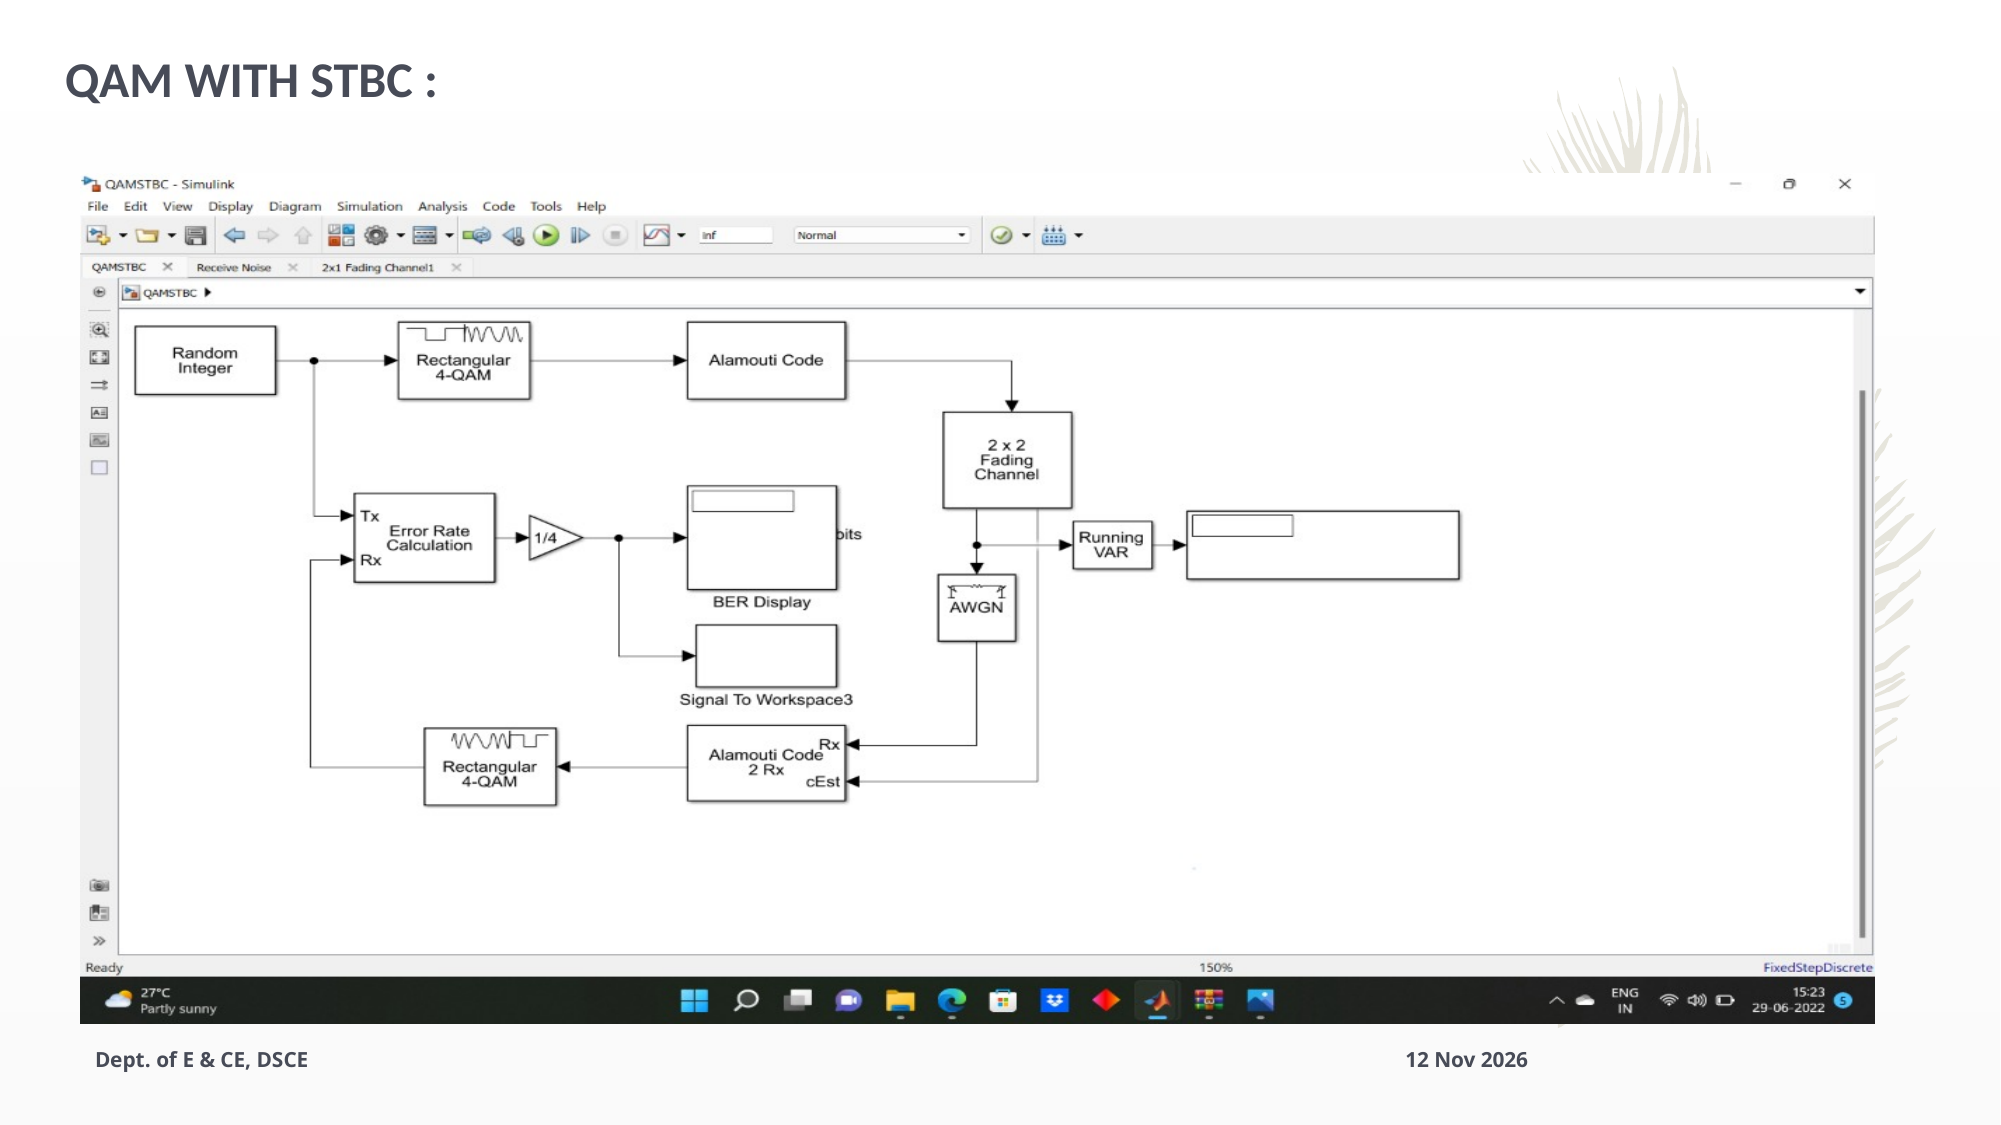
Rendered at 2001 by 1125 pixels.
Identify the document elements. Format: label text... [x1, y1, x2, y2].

list QAM WITH STBC : [50, 33, 1920, 1032]
footer Dept. of E & CE, DSCE [80, 1031, 1327, 1092]
slide_number 11-Aug-22 [1390, 1031, 1920, 1092]
picture [79, 172, 1876, 1024]
